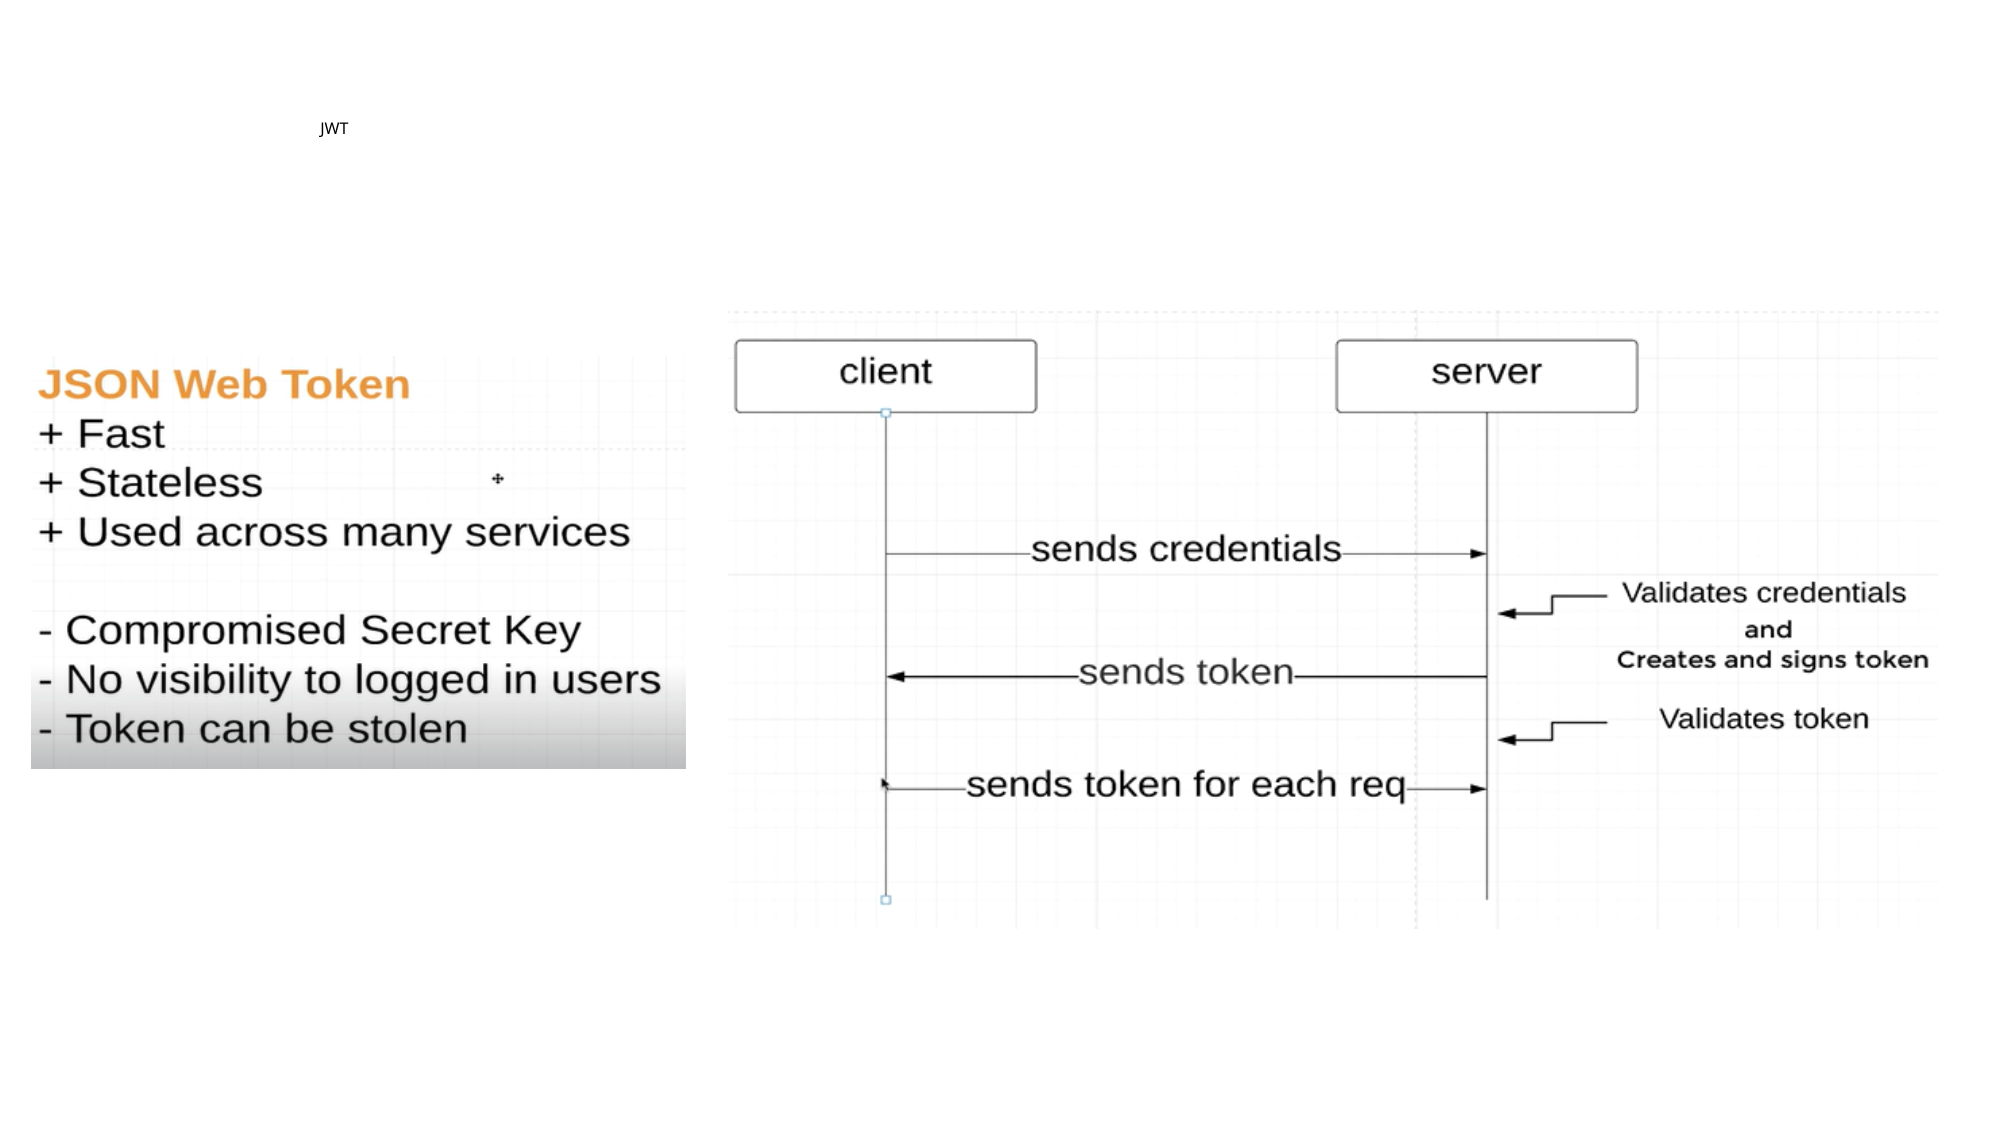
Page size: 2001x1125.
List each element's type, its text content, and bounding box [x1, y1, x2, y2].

picture [31, 356, 687, 769]
title JWT [137, 82, 1863, 176]
picture [728, 310, 1938, 929]
